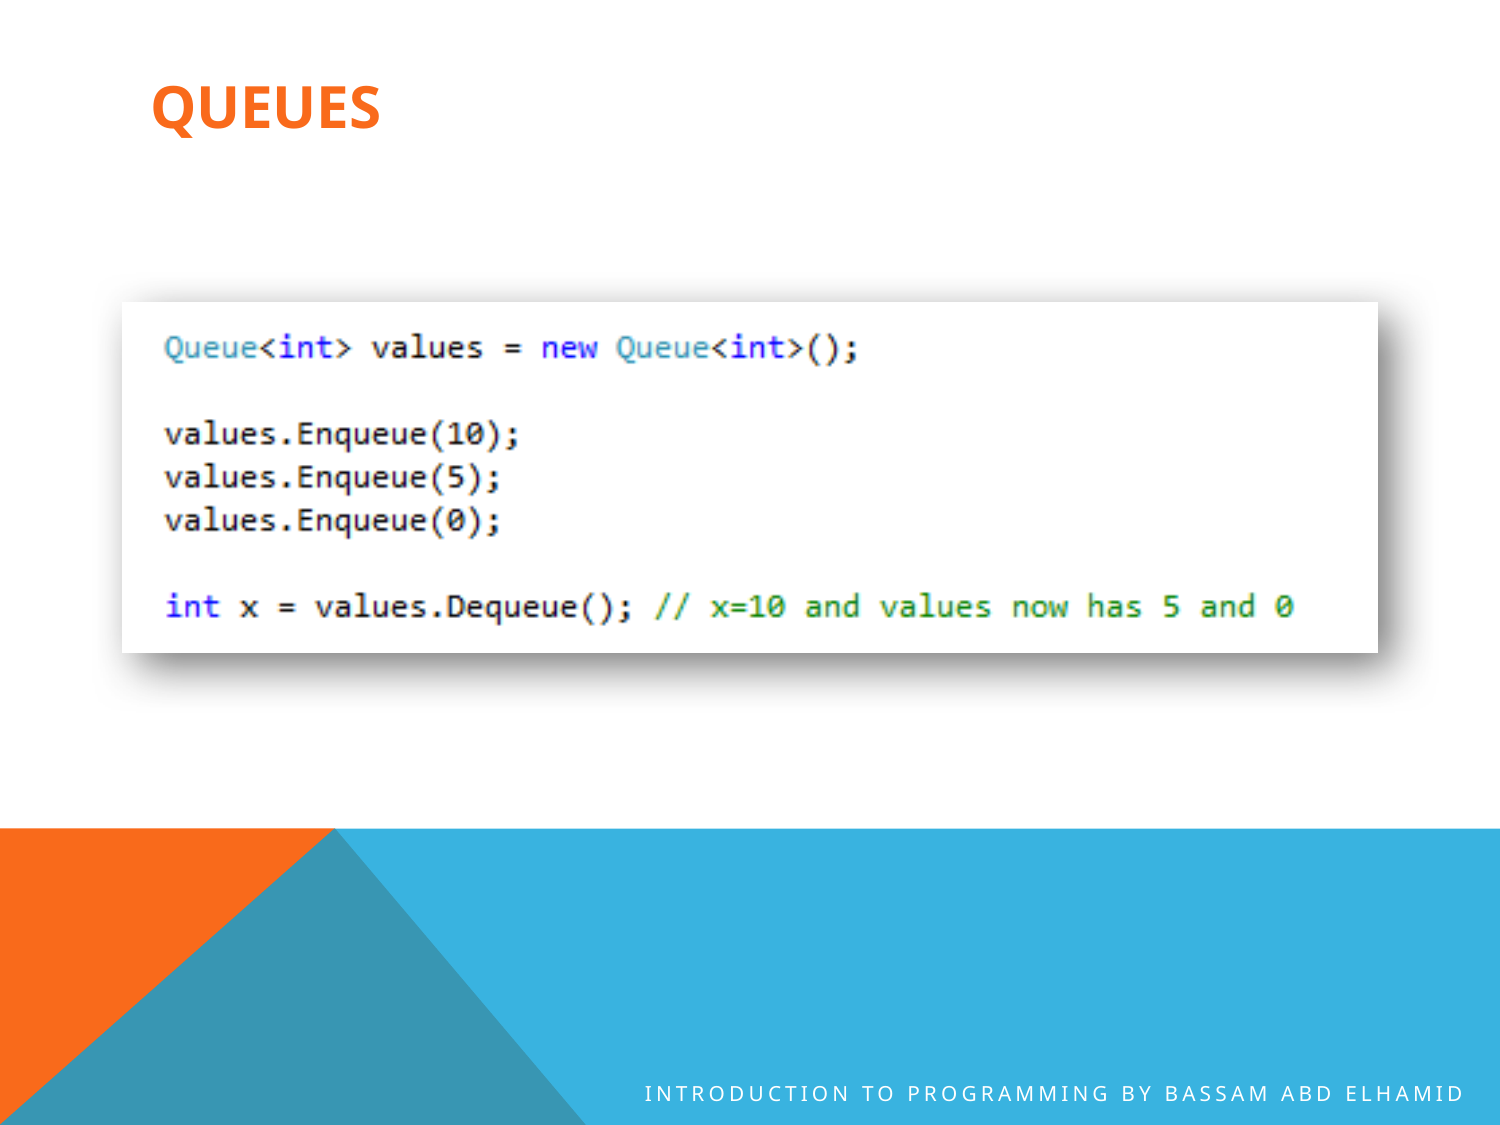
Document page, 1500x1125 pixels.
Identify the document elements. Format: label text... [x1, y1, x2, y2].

picture [121, 302, 1379, 653]
footer Introduction to Programming By Bassam Abd Elhamid [608, 1068, 1479, 1120]
title Queues [135, 60, 1369, 150]
